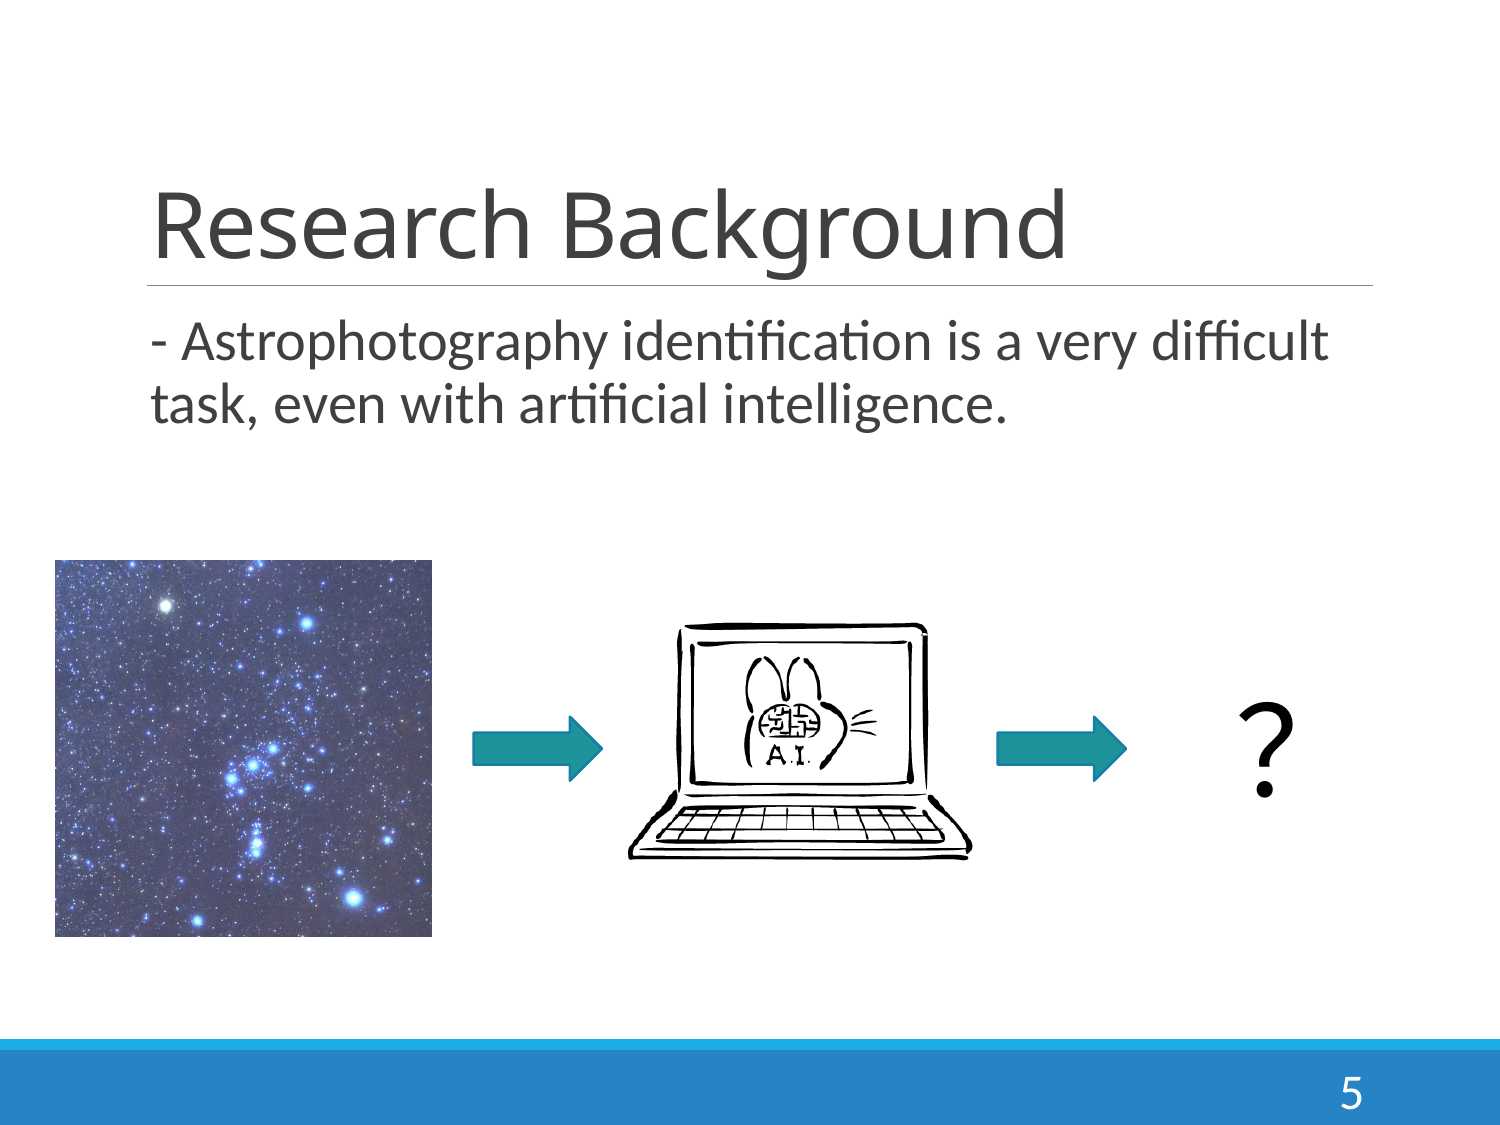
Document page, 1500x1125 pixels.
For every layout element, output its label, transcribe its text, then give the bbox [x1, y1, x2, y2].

picture [536, 561, 1048, 903]
text_box ？ [1137, 665, 1500, 831]
text_box [1055, 715, 1127, 782]
slide_number 5 [1218, 1059, 1380, 1120]
list - Astrophotography identification is a very difficult task, even with artificial intelligence. [135, 302, 1373, 963]
picture [54, 560, 432, 938]
text_box [472, 731, 534, 766]
title Research Background [135, 47, 1373, 285]
